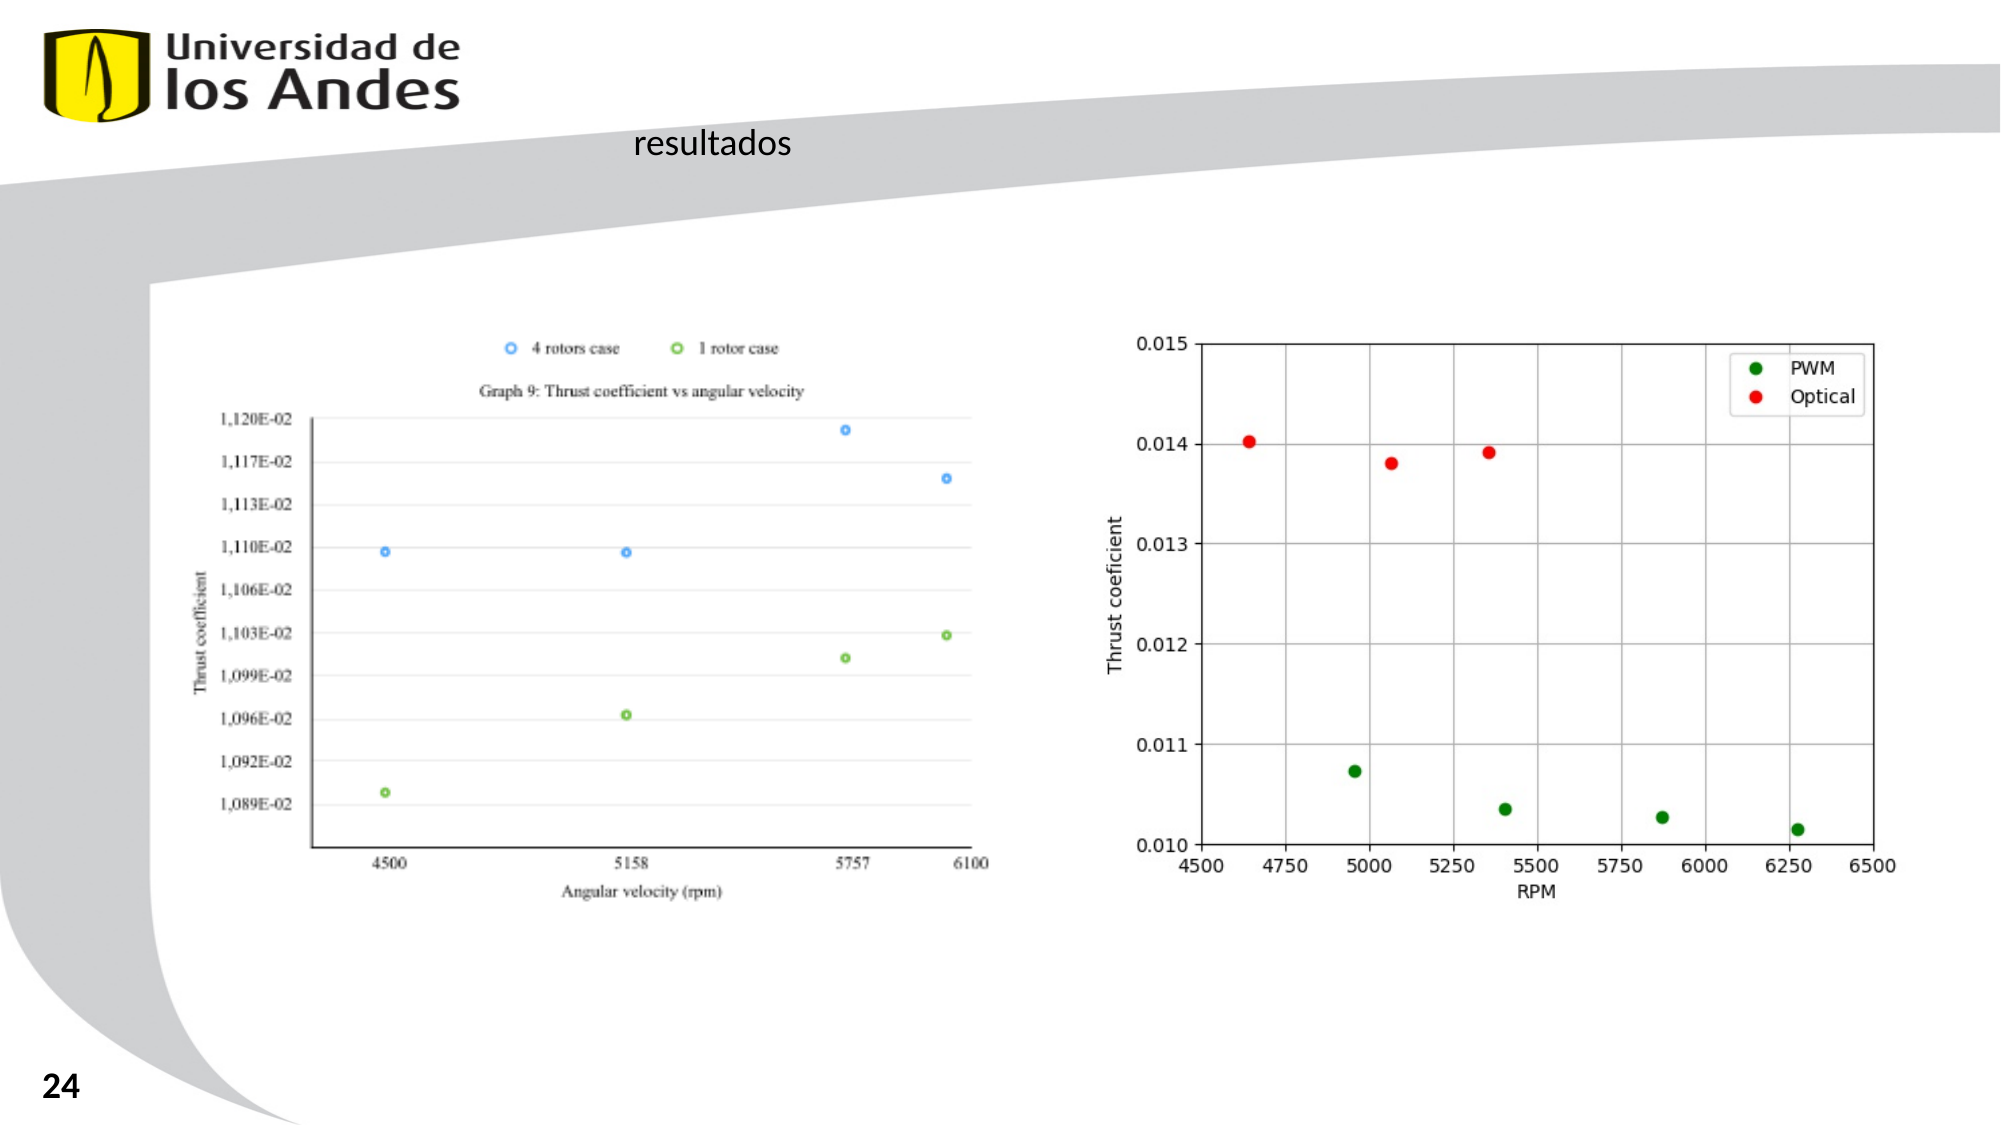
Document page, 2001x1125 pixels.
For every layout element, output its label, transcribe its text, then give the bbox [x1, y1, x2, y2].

text_box resultados [618, 110, 807, 171]
picture [0, 0, 2001, 1125]
slide_number 24 [27, 1053, 157, 1114]
